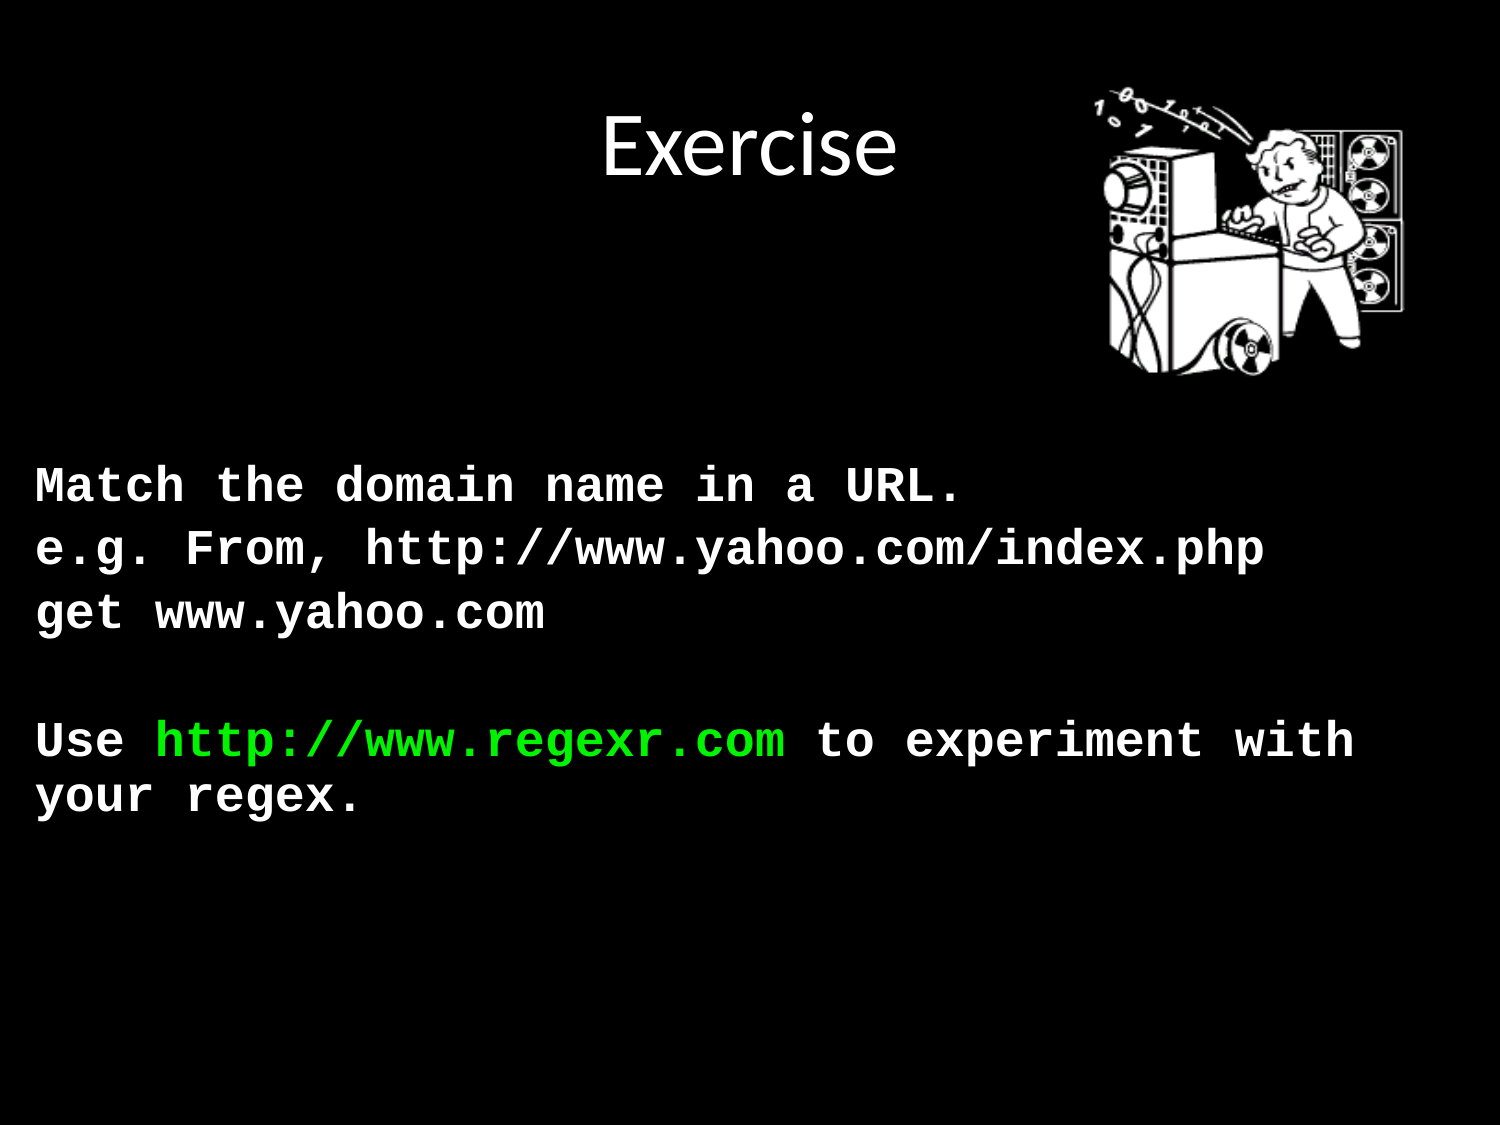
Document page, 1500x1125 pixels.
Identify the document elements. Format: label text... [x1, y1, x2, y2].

picture [1075, 233, 1425, 252]
title Exercise [75, 45, 1425, 233]
list Match the domain name in a URL. e.g. From, http://www.yahoo.com/index.php get www.yahoo.com Use http://www.regexr.com to experiment with your regex. [19, 252, 1477, 1104]
